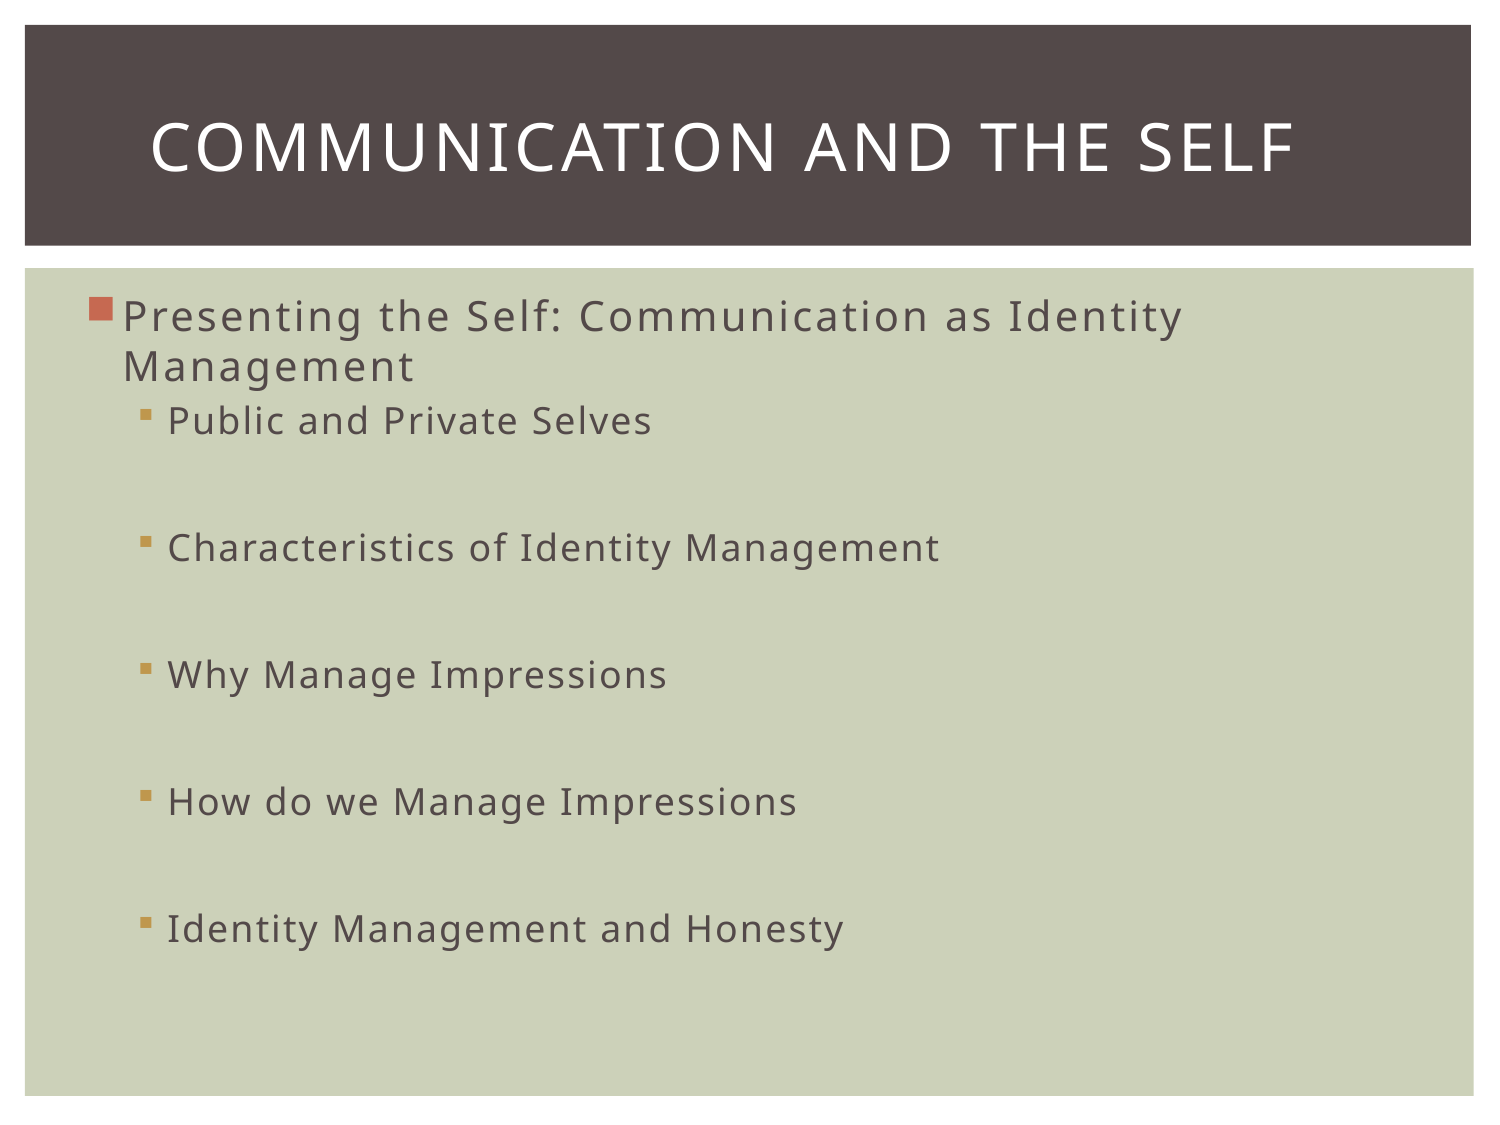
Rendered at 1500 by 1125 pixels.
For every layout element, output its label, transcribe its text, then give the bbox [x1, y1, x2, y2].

title COMMUNICATION AND THE SELF [62, 58, 1438, 232]
list Presenting the Self: Communication as Identity Management Public and Private Selves Characteristics of Identity Management Why Manage Impressions How do we Manage Impressions Identity Management and Honesty [62, 281, 1442, 1005]
